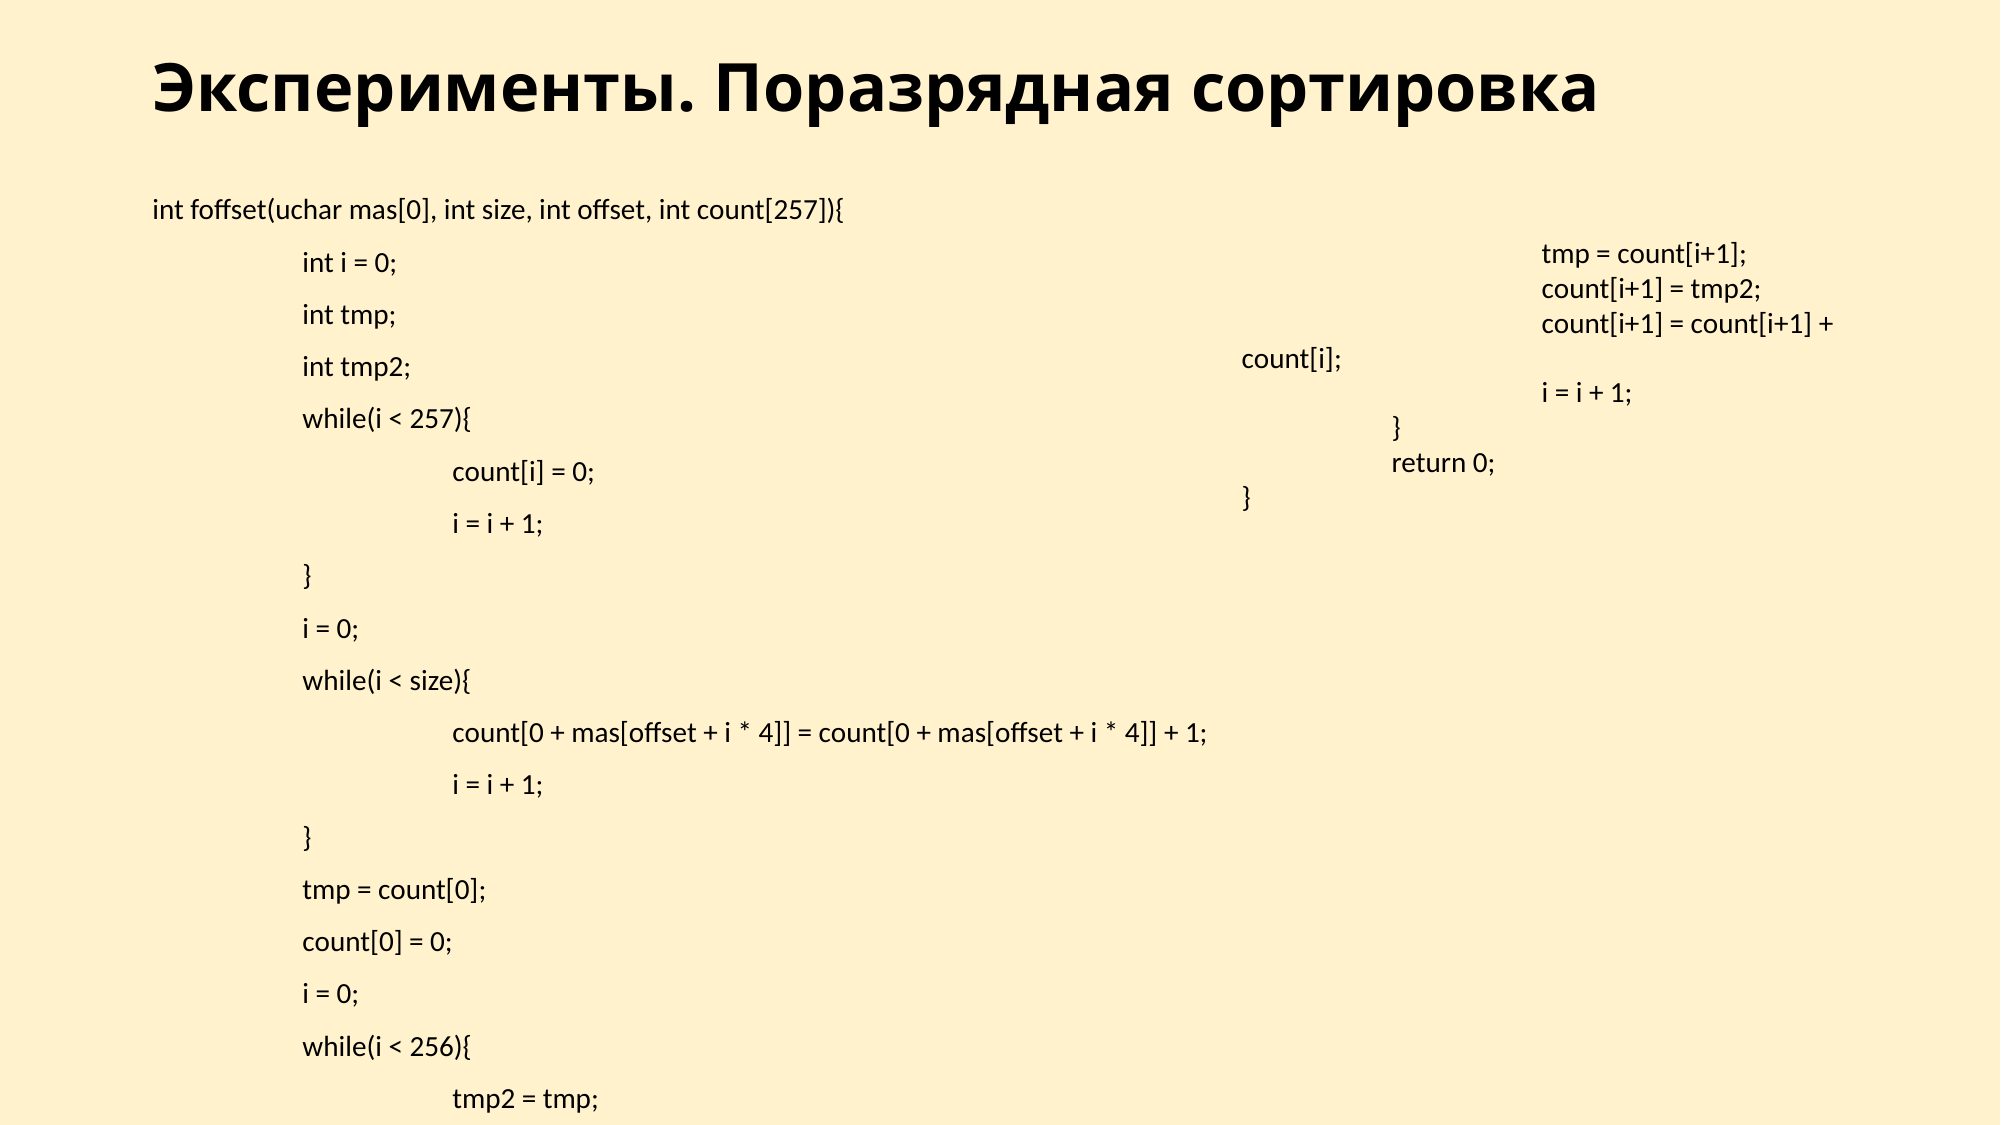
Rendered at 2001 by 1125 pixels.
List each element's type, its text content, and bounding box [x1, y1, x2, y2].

list int foffset(uchar mas[0], int size, int offset, int count[257]){ int i = 0; int tmp; int tmp2; while(i < 257){ count[i] = 0; i = i + 1; } i = 0; while(i < size){ count[0 + mas[offset + i * 4]] = count[0 + mas[offset + i * 4]] + 1; i = i + 1; } tmp = count[0]; count[0] = 0; i = 0; while(i < 256){ tmp2 = tmp; [137, 187, 1227, 1076]
title Эксперименты. Поразрядная сортировка [137, 11, 1863, 169]
text_box tmp = count[i+1]; count[i+1] = tmp2; count[i+1] = count[i+1] + count[i]; i = i + 1; } return 0; } [1226, 191, 1921, 566]
